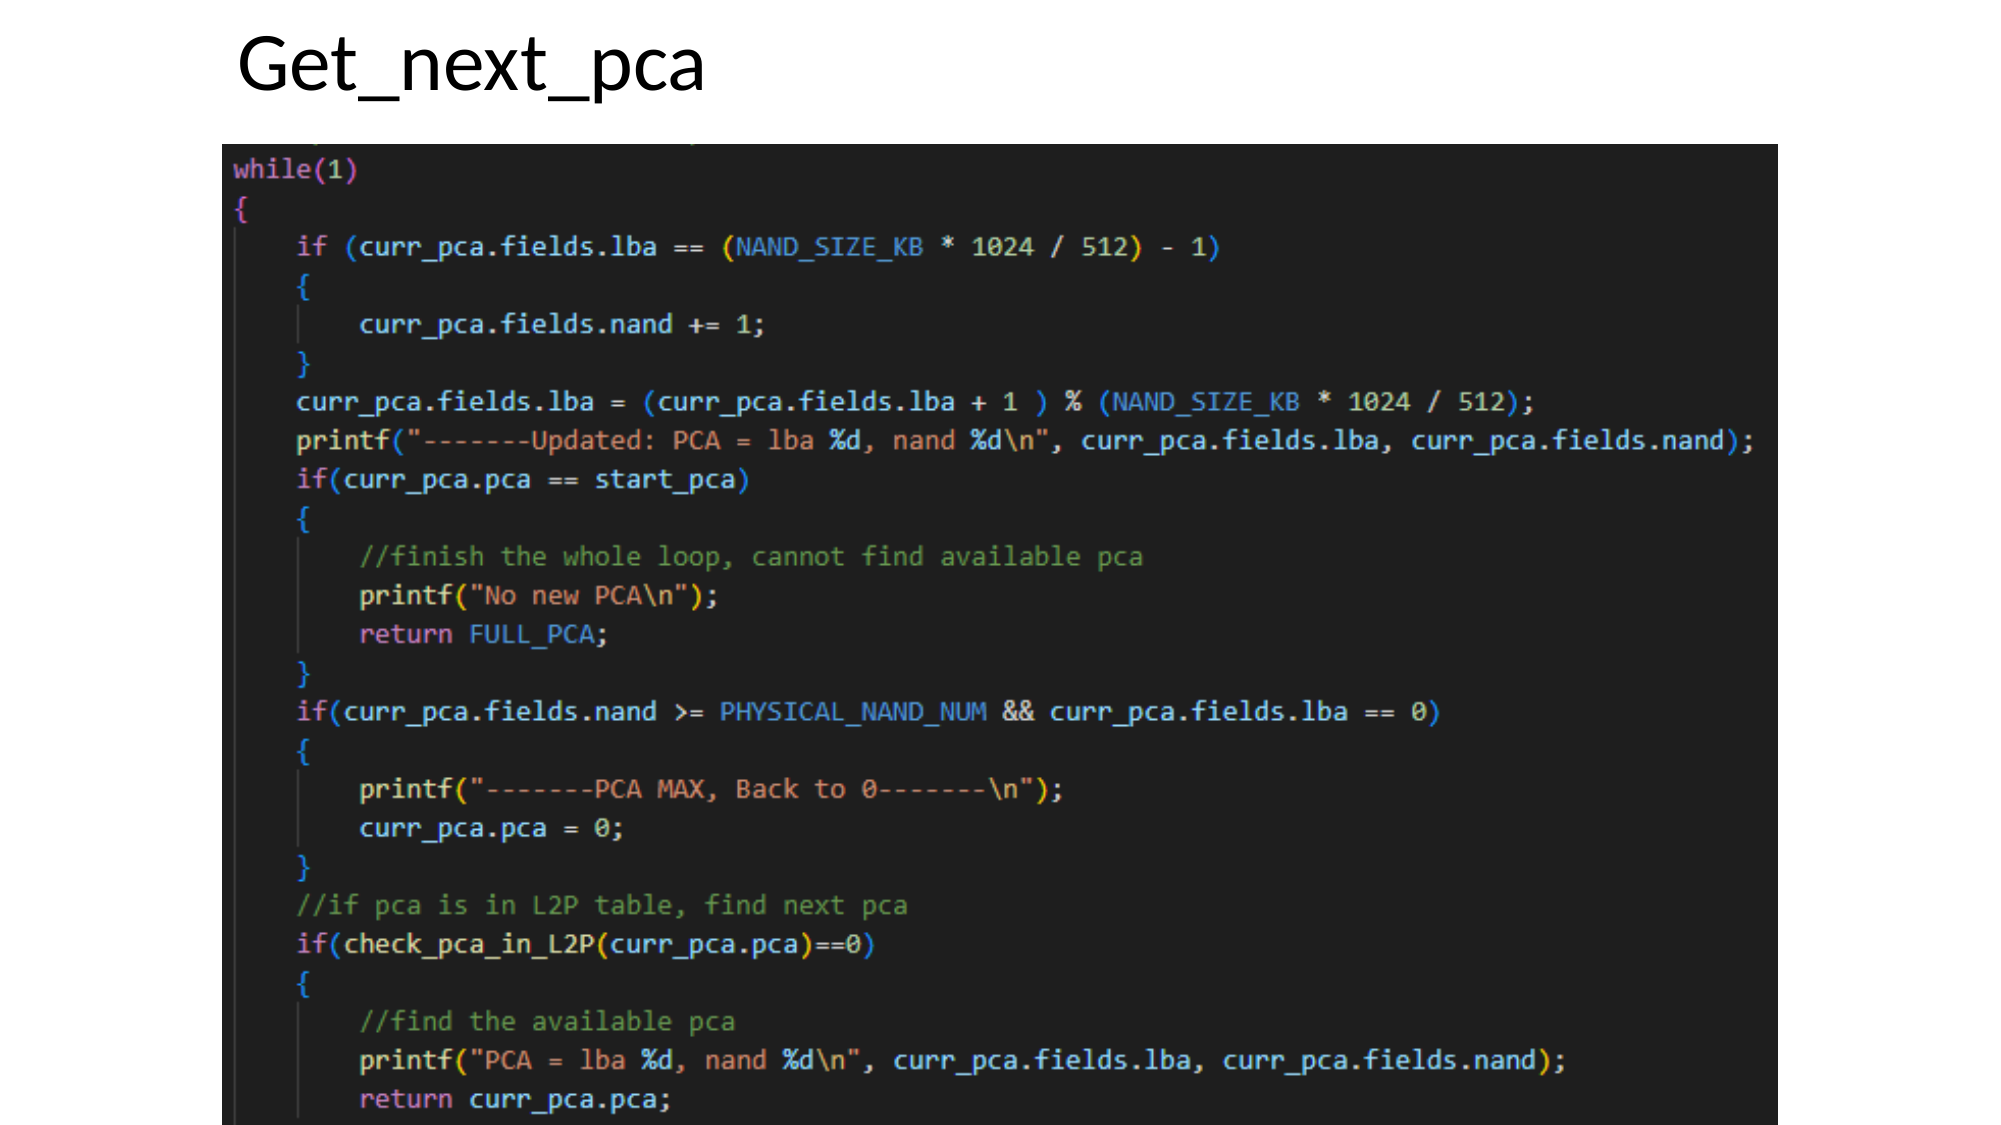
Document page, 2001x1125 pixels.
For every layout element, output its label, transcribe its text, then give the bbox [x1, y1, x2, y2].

picture [222, 144, 1778, 1125]
text_box Get_next_pca [222, 0, 1000, 115]
